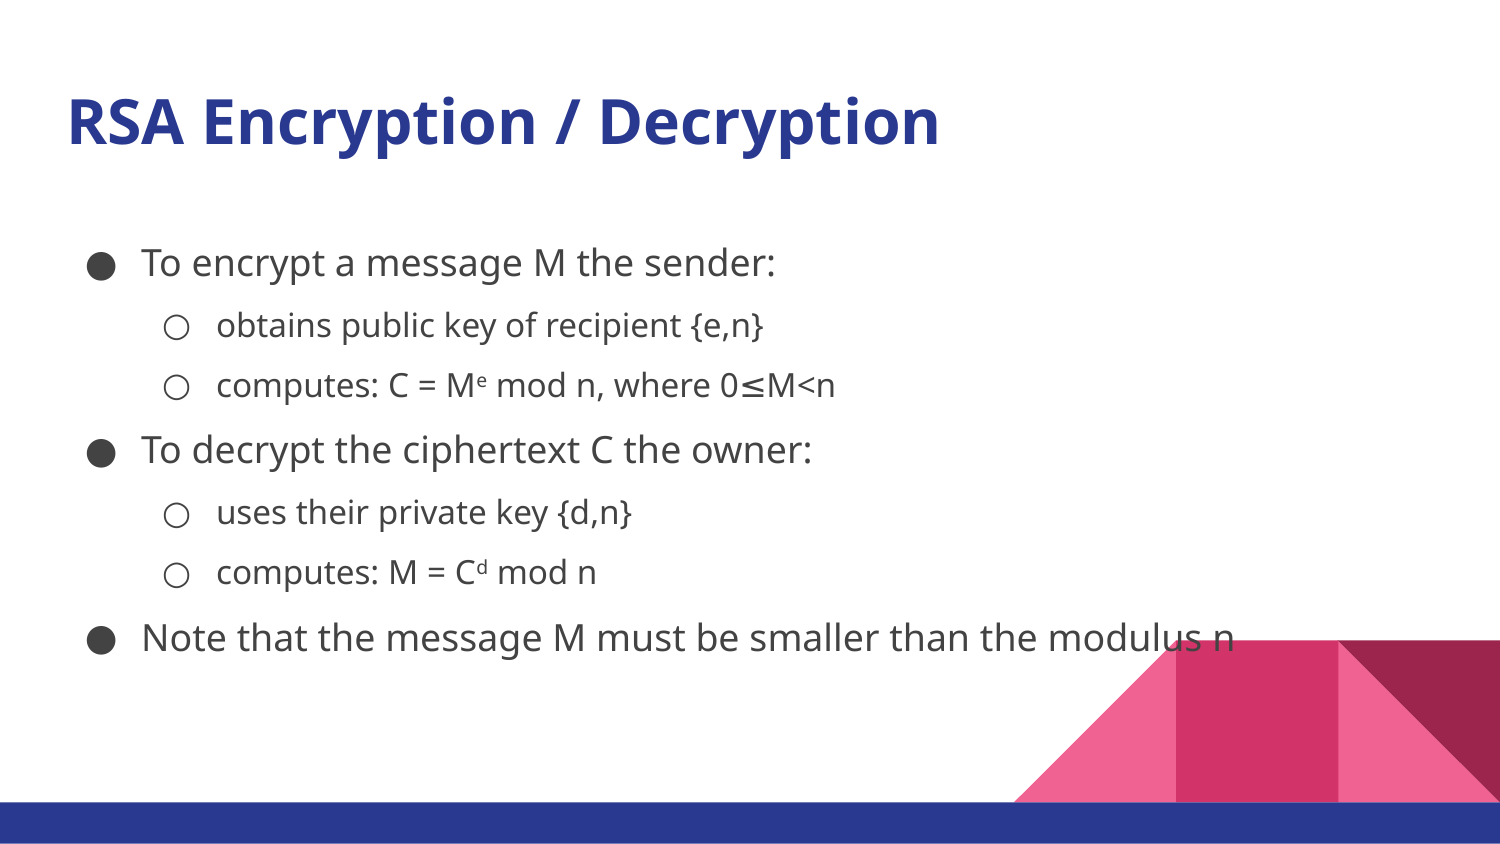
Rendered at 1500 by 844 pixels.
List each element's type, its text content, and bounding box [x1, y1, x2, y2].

title RSA Encryption / Decryption [51, 67, 1449, 167]
list To encrypt a message M the sender: obtains public key of recipient {e,n} computes: C = Me mod n, where 0≤M<n To decrypt the ciphertext C the owner: uses their private key {d,n} computes: M = Cd mod n Note that the message M must be smaller than the modulus n [51, 201, 1449, 750]
